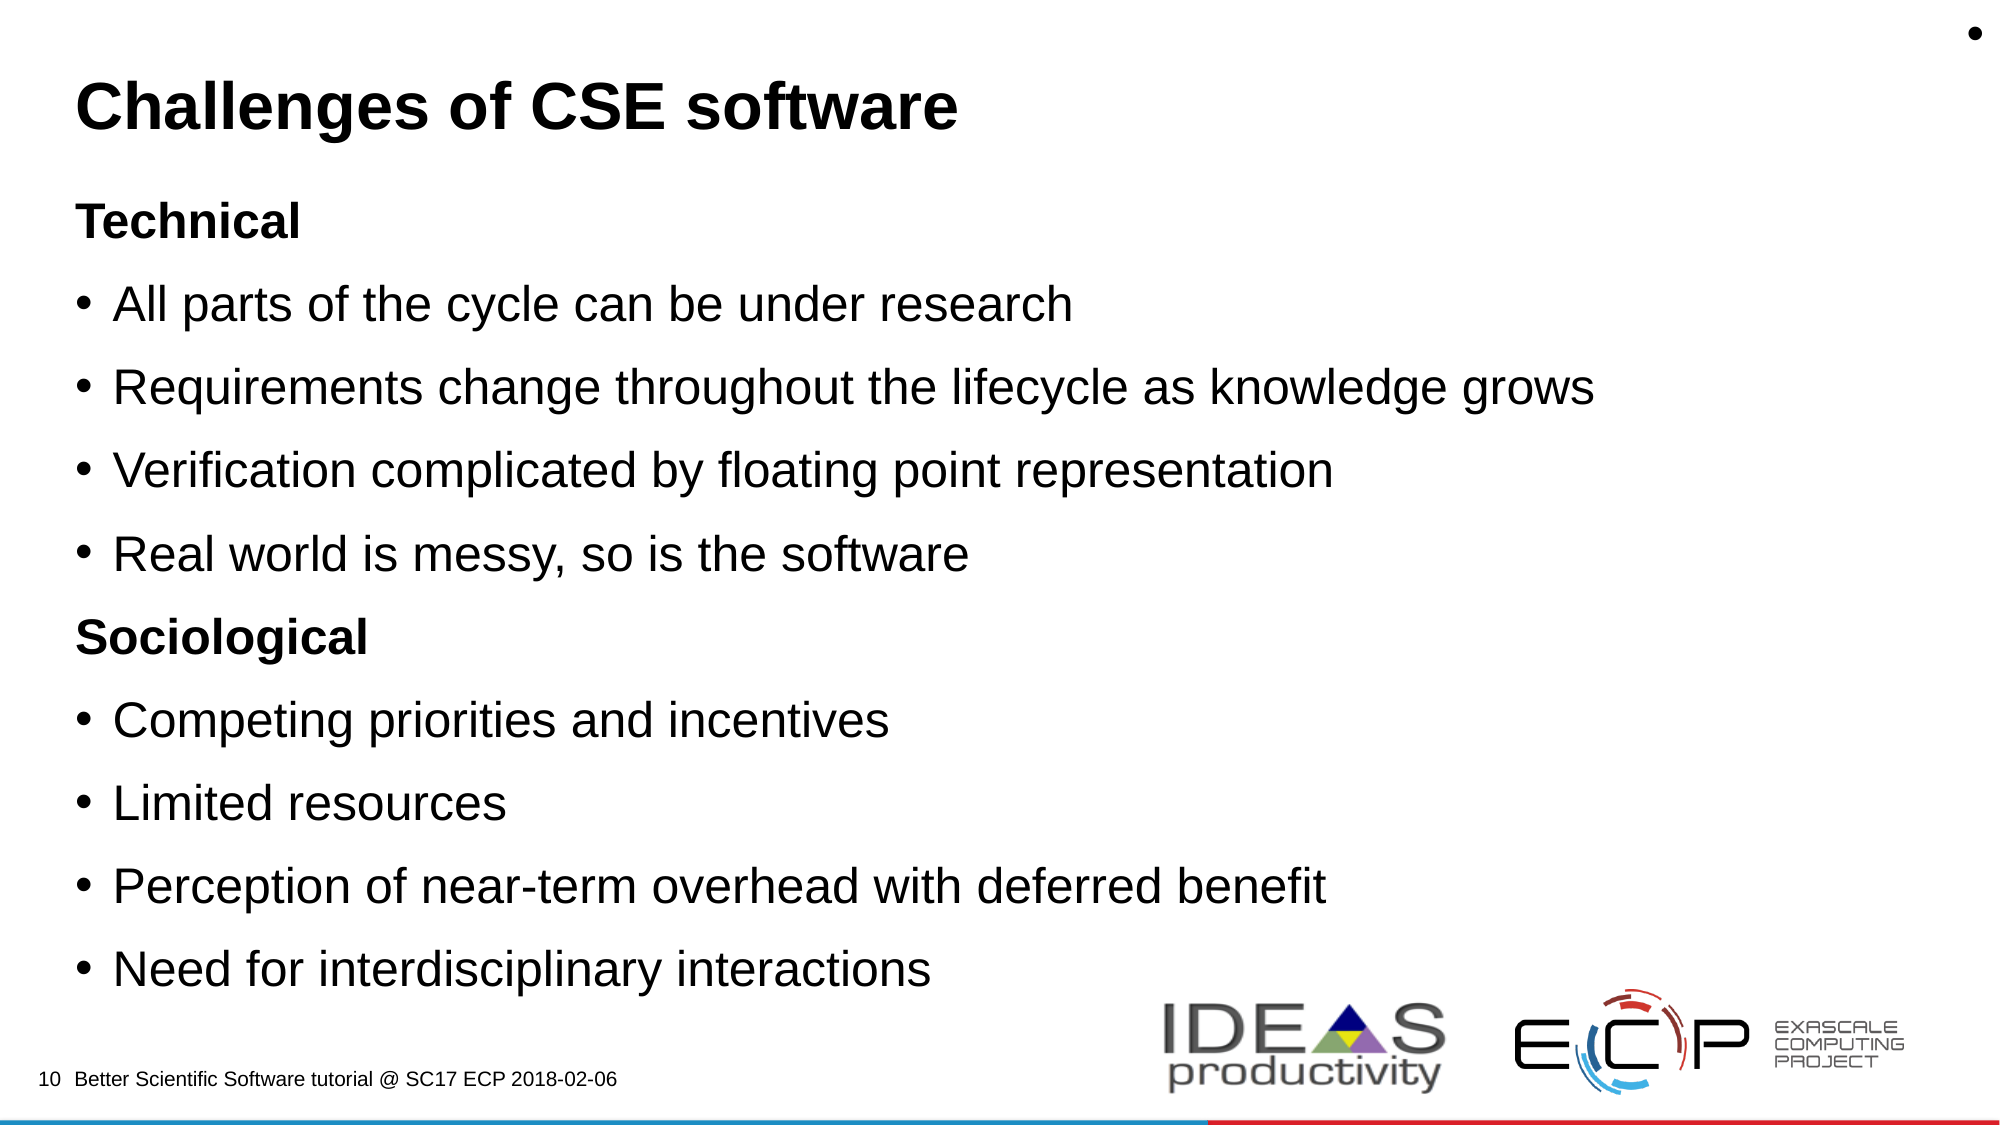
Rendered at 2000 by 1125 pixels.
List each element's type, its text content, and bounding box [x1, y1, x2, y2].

picture [1152, 995, 1456, 1101]
list Technical All parts of the cycle can be under research Requirements change throughout the lifecycle as knowledge grows Verification complicated by floating point representation Real world is messy, so is the software Sociological Competing priorities and incentives Limited resources Perception of near-term overhead with deferred benefit Need for interdisciplinary interactions [59, 187, 1926, 852]
text_box • [1951, 0, 2000, 69]
title Challenges of CSE software [59, 67, 1926, 152]
picture [1515, 989, 1904, 1095]
